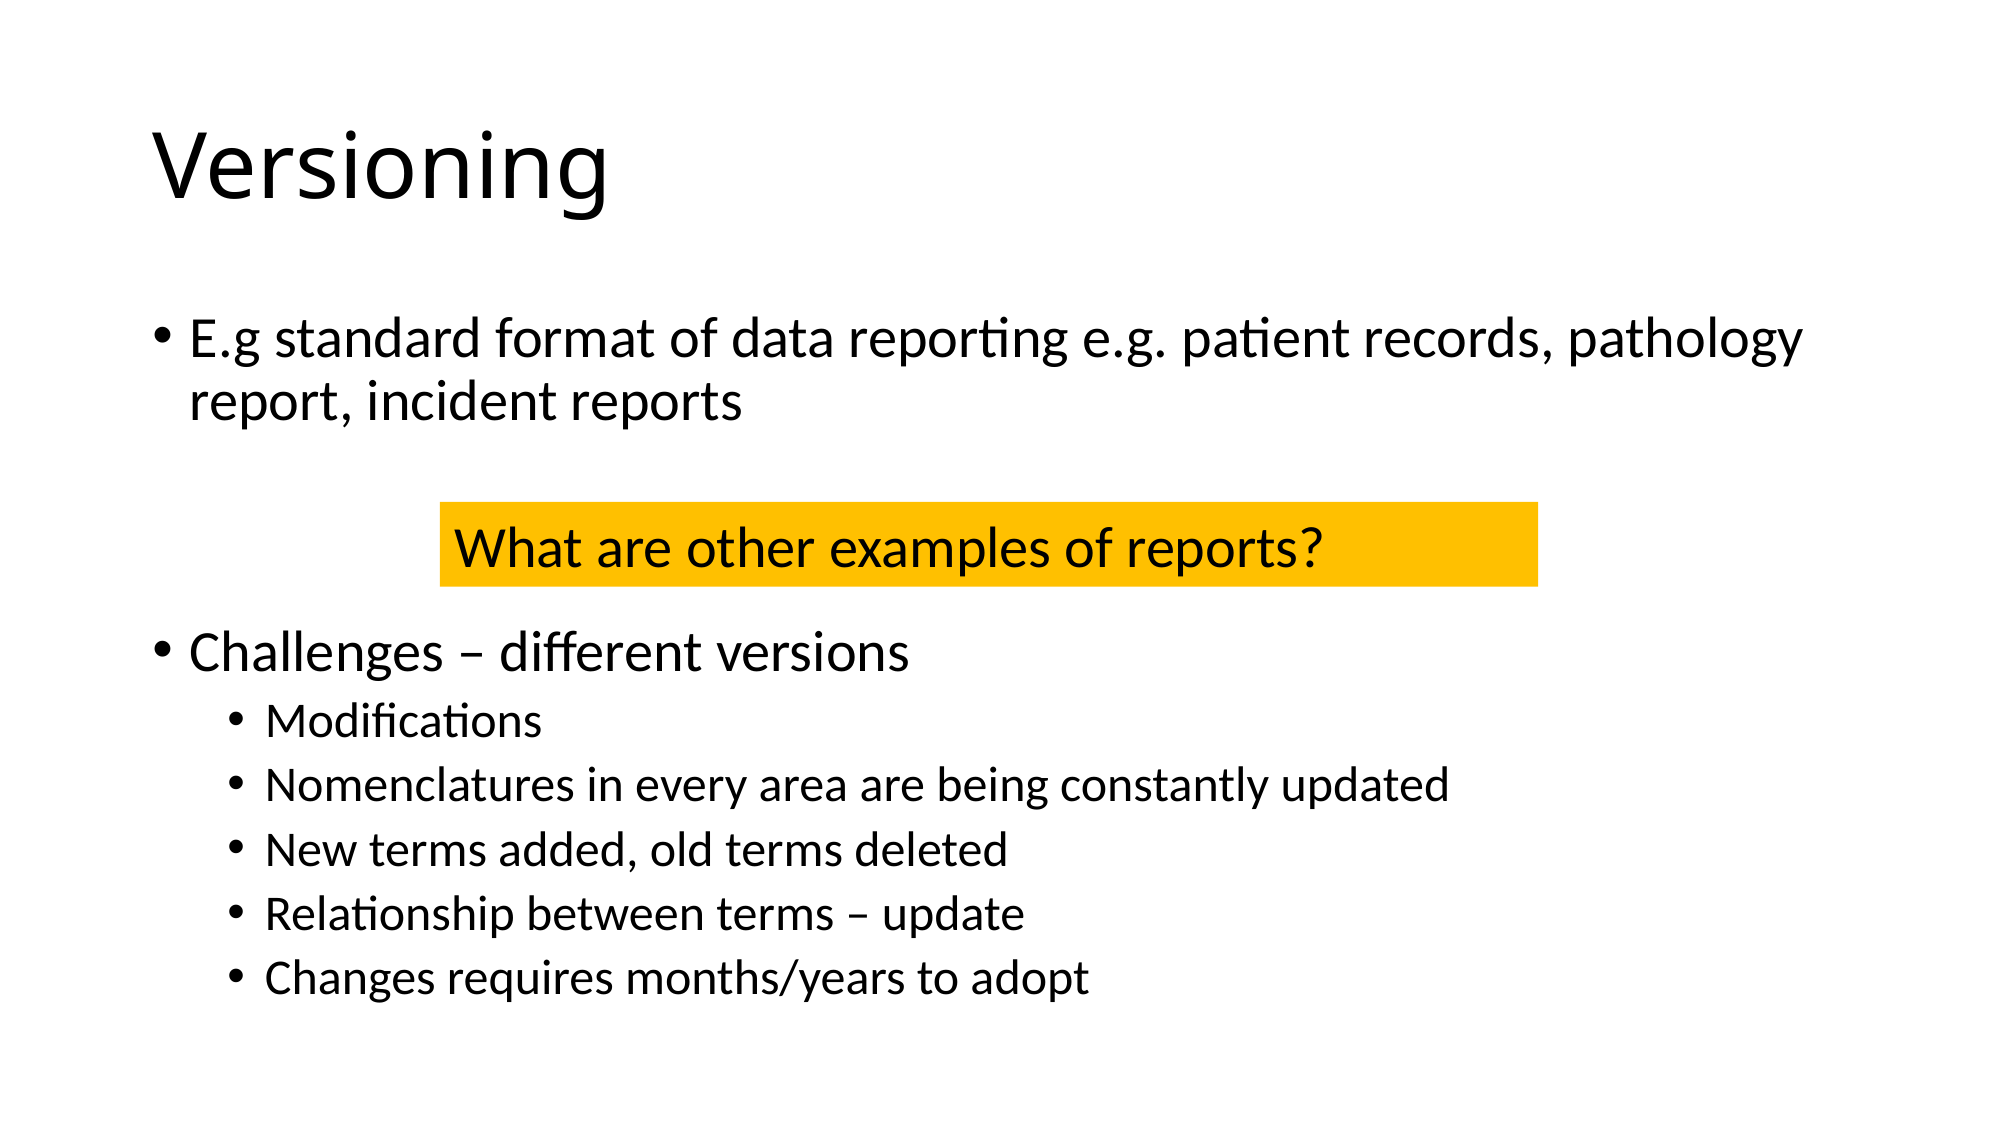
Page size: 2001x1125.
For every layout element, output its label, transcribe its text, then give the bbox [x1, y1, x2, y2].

text_box What are other examples of reports? [439, 501, 1539, 587]
title Versioning [137, 59, 1863, 278]
list E.g standard format of data reporting e.g. patient records, pathology report, incident reports Challenges – different versions Modifications Nomenclatures in every area are being constantly updated New terms added, old terms deleted Relationship between terms – update Changes requires months/years to adopt [137, 299, 1863, 1014]
